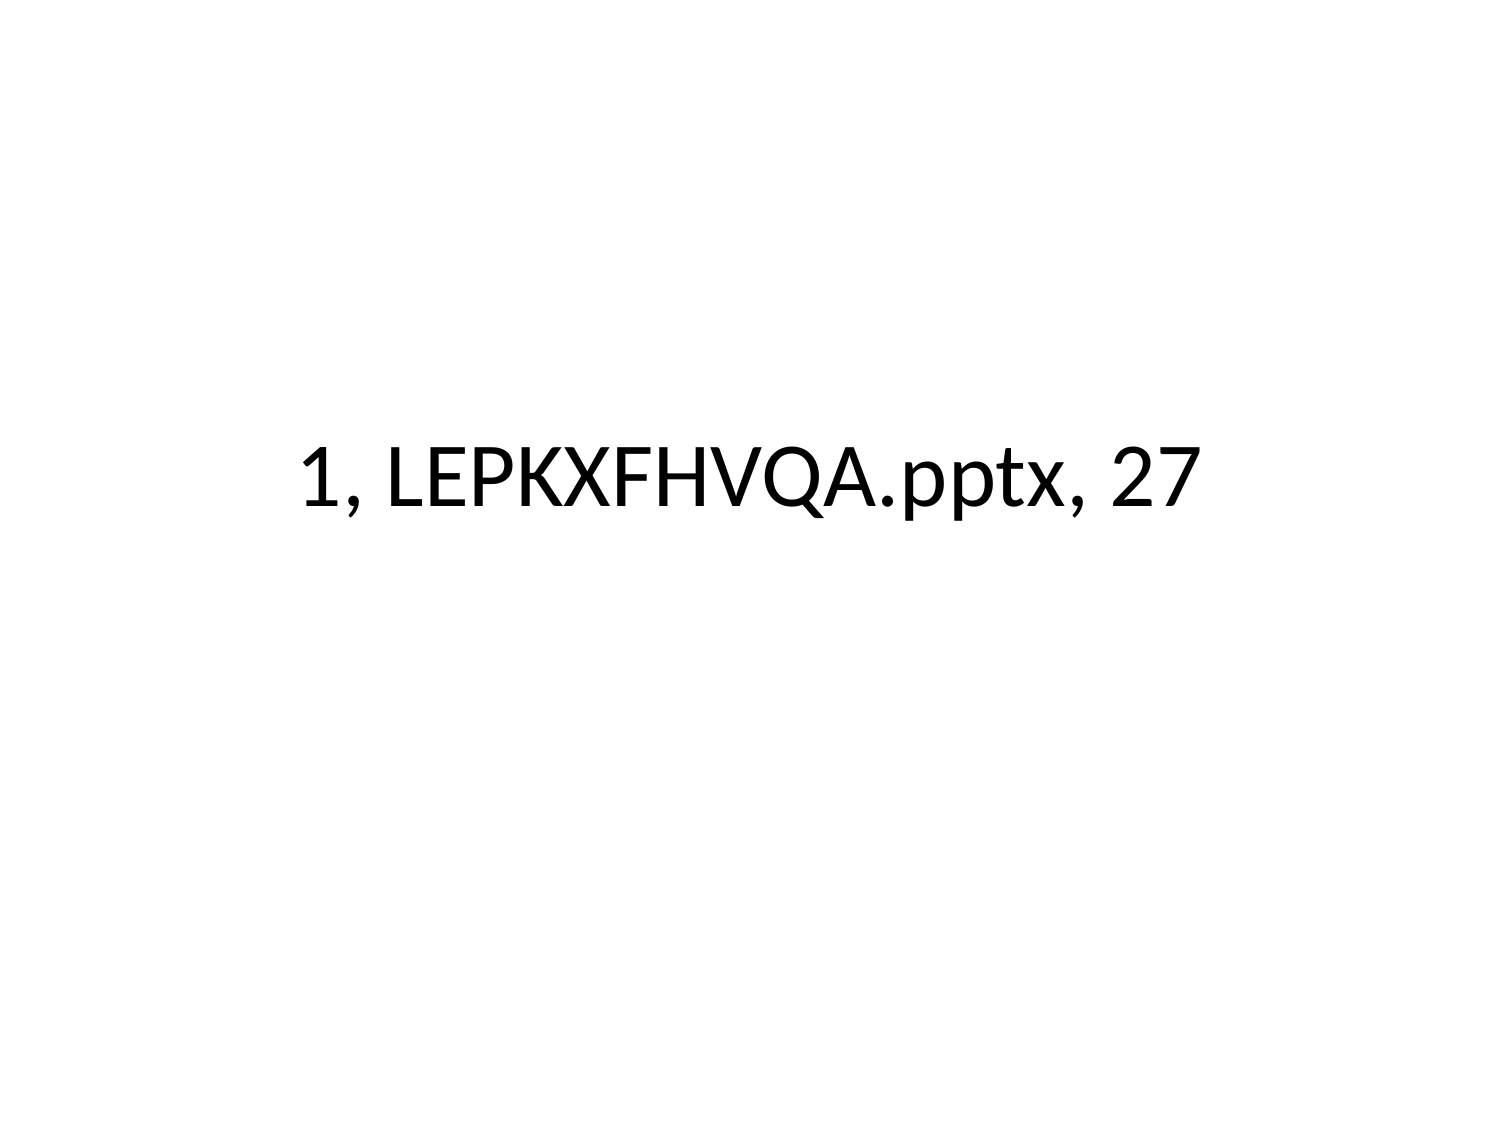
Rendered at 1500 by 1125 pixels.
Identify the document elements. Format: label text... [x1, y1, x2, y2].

title 1, LEPKXFHVQA.pptx, 27 [112, 349, 1388, 591]
